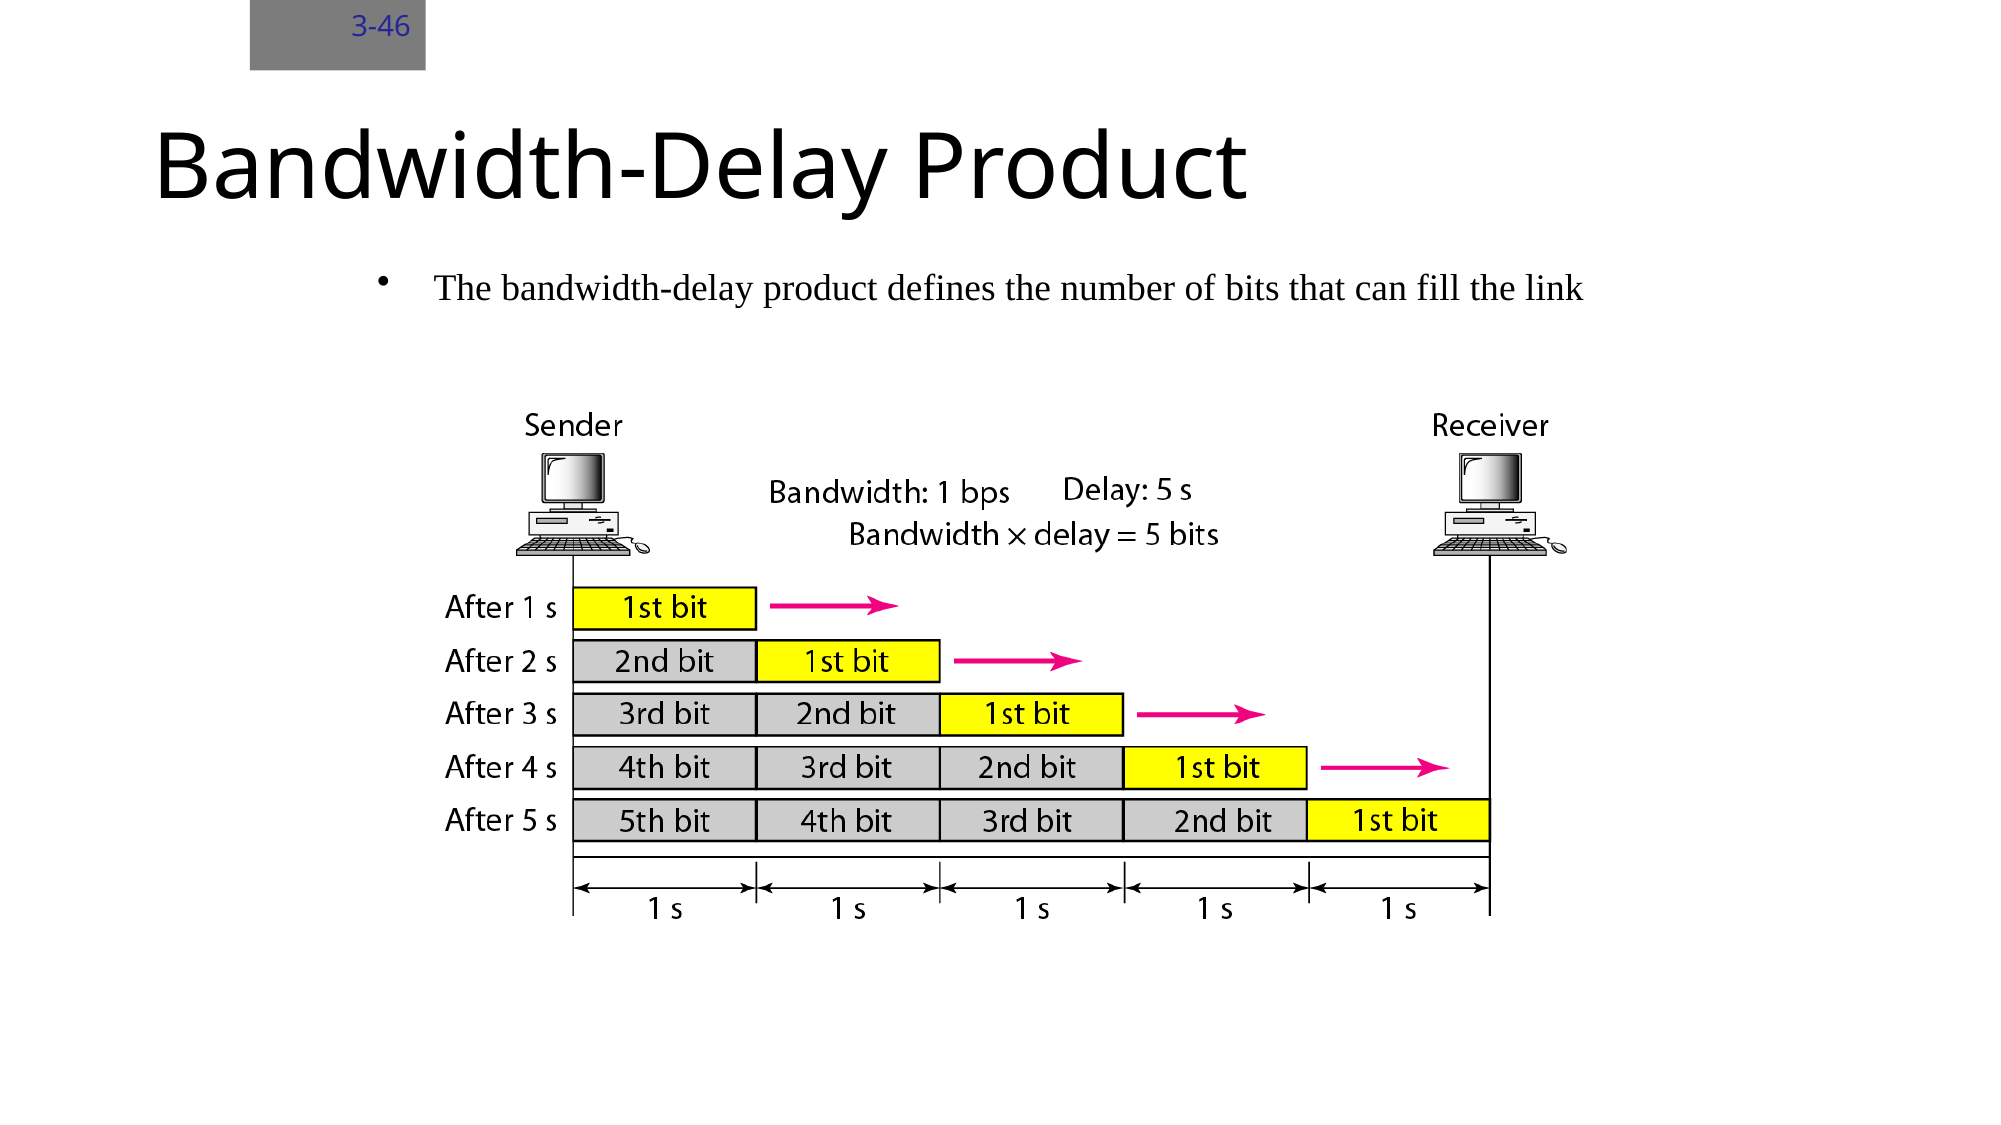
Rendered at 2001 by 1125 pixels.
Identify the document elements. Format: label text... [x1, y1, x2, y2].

picture [444, 408, 1567, 927]
title Bandwidth-Delay Product [137, 59, 1863, 278]
text_box The bandwidth-delay product defines the number of bits that can fill the link [362, 255, 1638, 362]
text_box 3-46 [249, 0, 426, 71]
